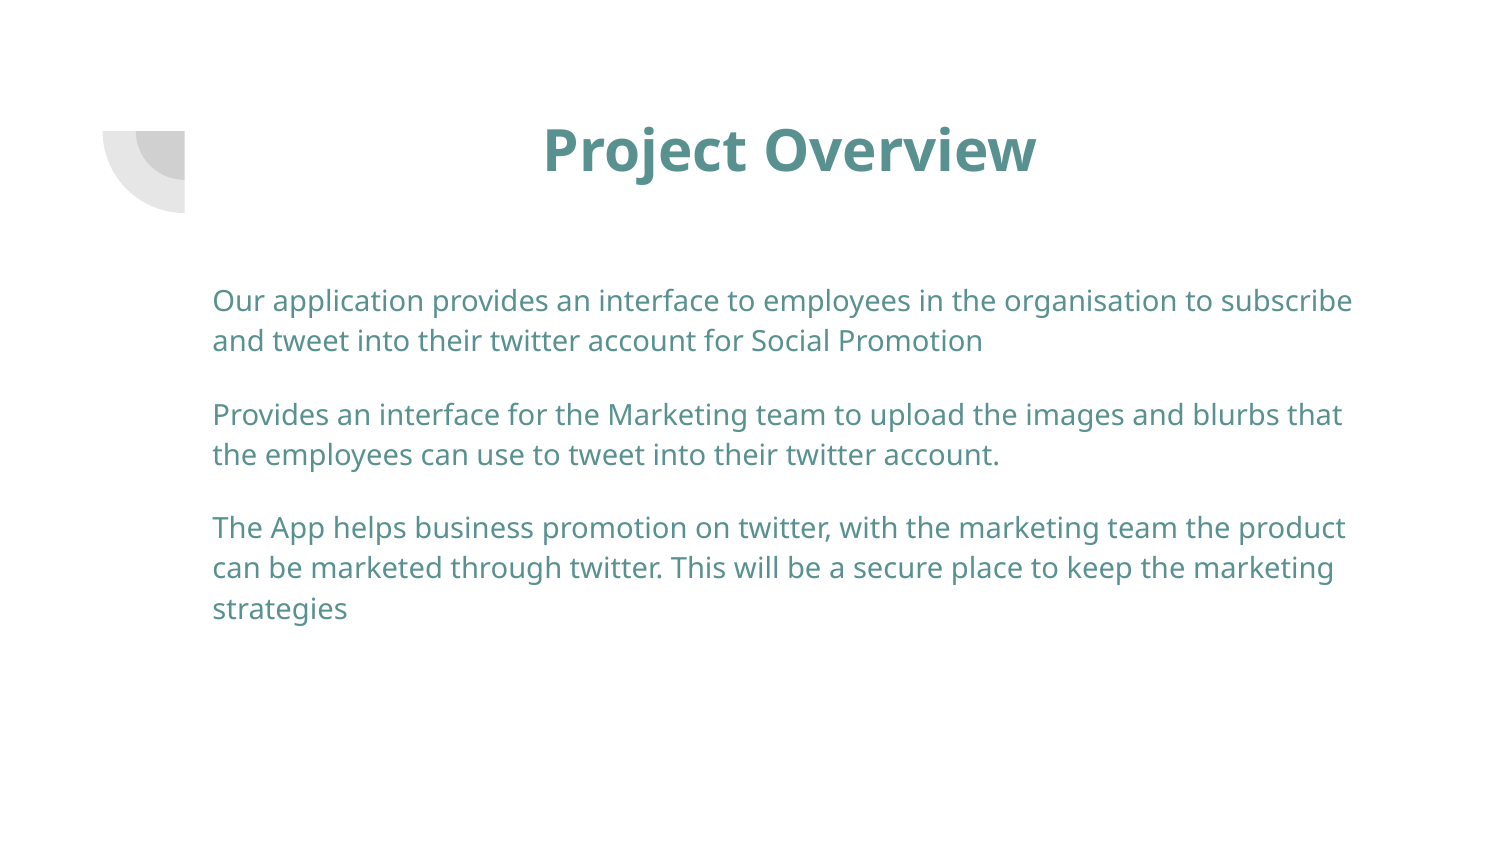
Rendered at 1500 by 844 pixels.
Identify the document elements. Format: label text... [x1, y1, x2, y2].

title Project Overview [213, 98, 1368, 262]
list Our application provides an interface to employees in the organisation to subscribe and tweet into their twitter account for Social Promotion Provides an interface for the Marketing team to upload the images and blurbs that the employees can use to tweet into their twitter account. The App helps business promotion on twitter, with the marketing team the product can be marketed through twitter. This will be a secure place to keep the marketing strategies [197, 262, 1384, 693]
